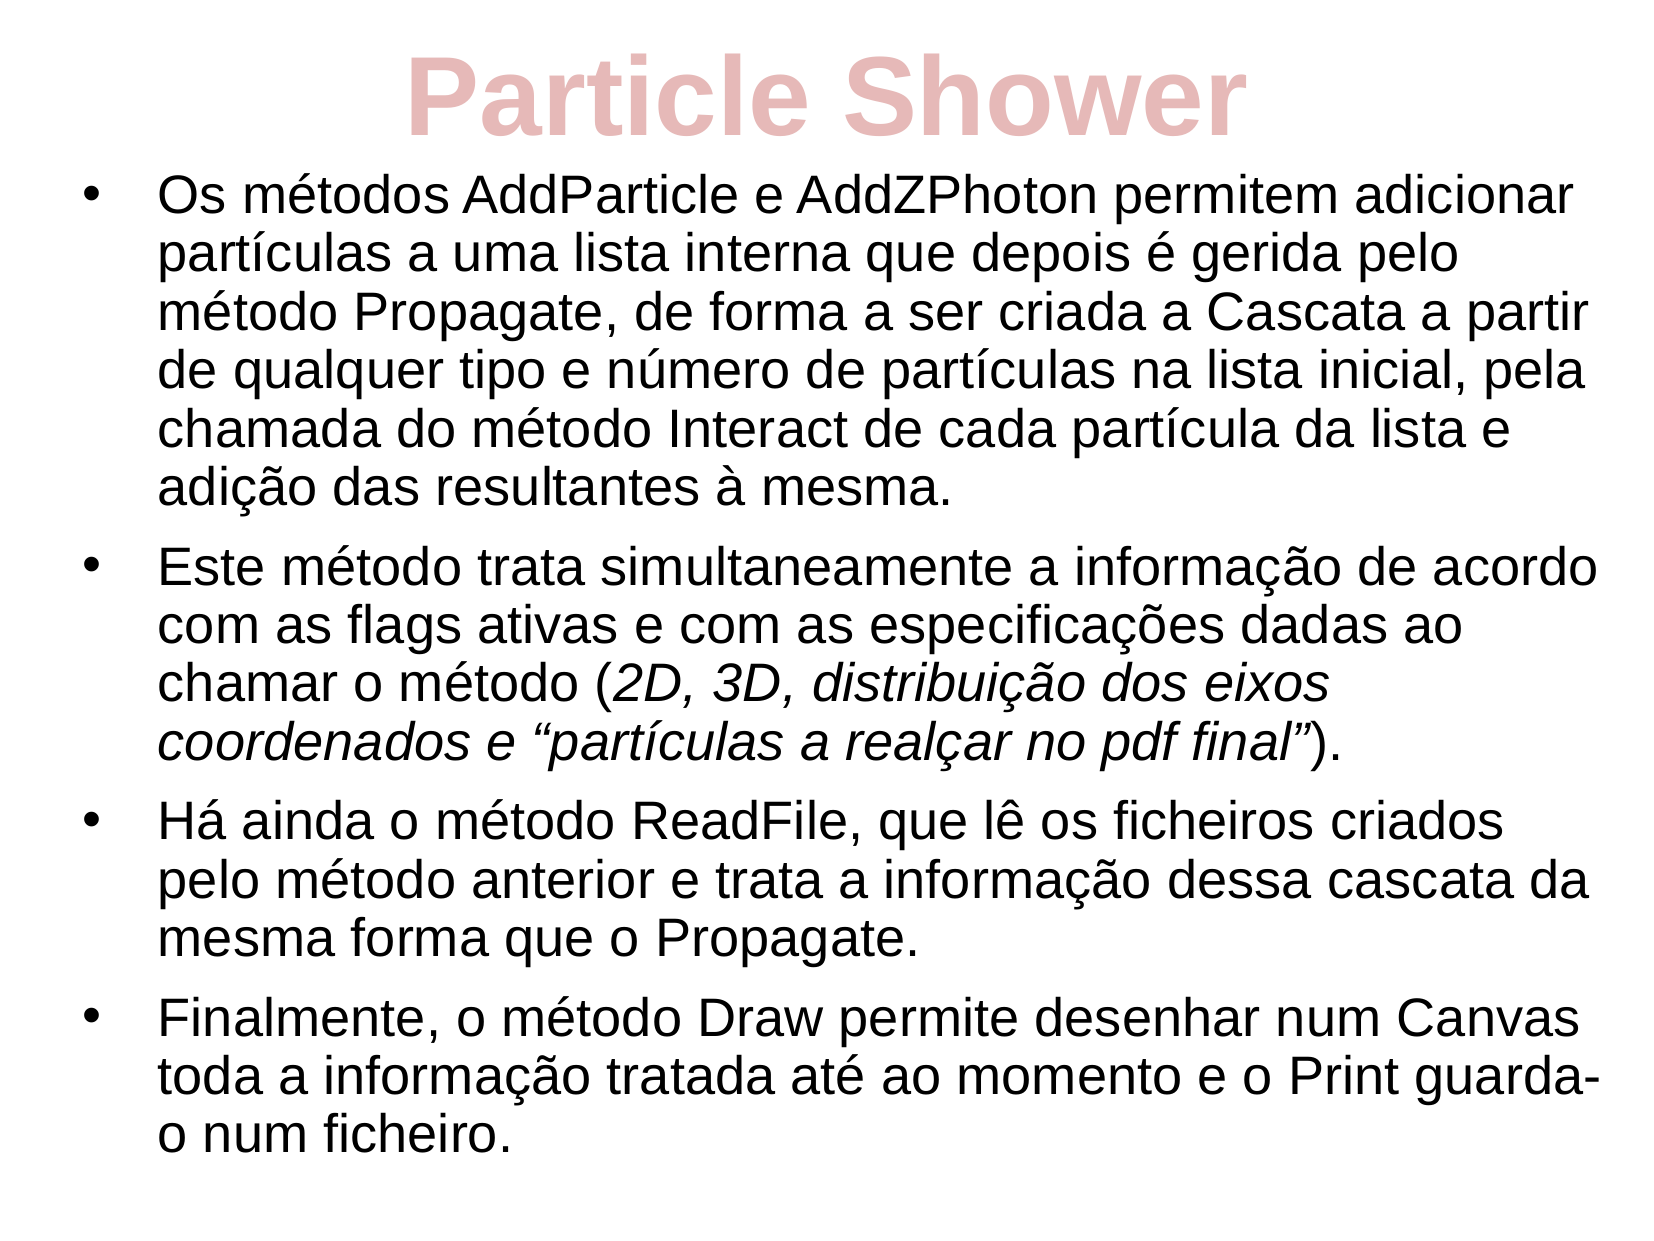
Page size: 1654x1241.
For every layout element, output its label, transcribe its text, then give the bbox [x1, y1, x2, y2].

text_box Particle Shower [389, 15, 1264, 166]
list Os métodos AddParticle e AddZPhoton permitem adicionar partículas a uma lista interna que depois é gerida pelo método Propagate, de forma a ser criada a Cascata a partir de qualquer tipo e número de partículas na lista inicial, pela chamada do método Interact de cada partícula da lista e adição das resultantes à mesma. Este método trata simultaneamente a informação de acordo com as flags ativas e com as especificações dadas ao chamar o método (2D, 3D, distribuição dos eixos coordenados e “partículas a realçar no pdf final”). Há ainda o método ReadFile, que lê os ficheiros criados pelo método anterior e trata a informação dessa cascata da mesma forma que o Propagate. Finalmente, o método Draw permite desenhar num Canvas toda a informação tratada até ao momento e o Print guarda-o num ficheiro. [82, 166, 1610, 1211]
